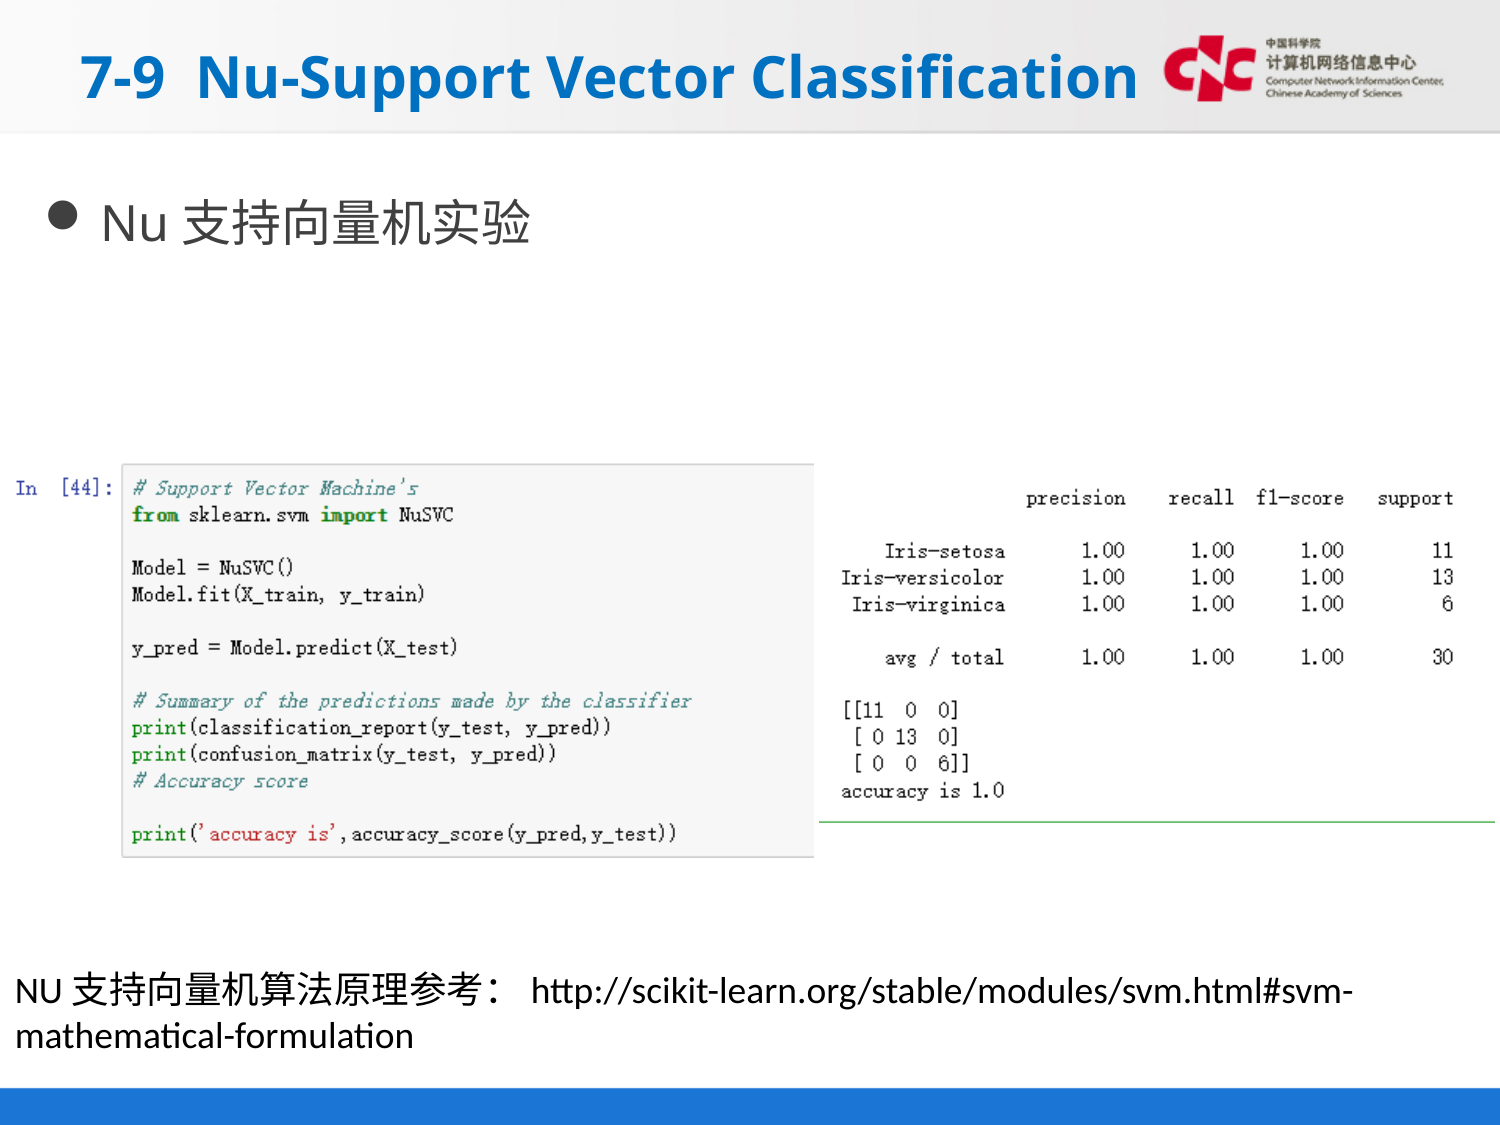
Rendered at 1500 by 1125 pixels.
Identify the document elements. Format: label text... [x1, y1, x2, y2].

text_box NU支持向量机算法原理参考：http://scikit-learn.org/stable/modules/svm.html#svm-mathematical-formulation [0, 958, 1500, 1064]
picture [0, 1064, 1500, 1125]
text_box [29, 831, 1341, 958]
list Nu支持向量机实验 [29, 183, 1341, 291]
title 7-9 Nu-Support Vector Classification [64, 25, 1400, 126]
picture [0, 0, 1500, 958]
